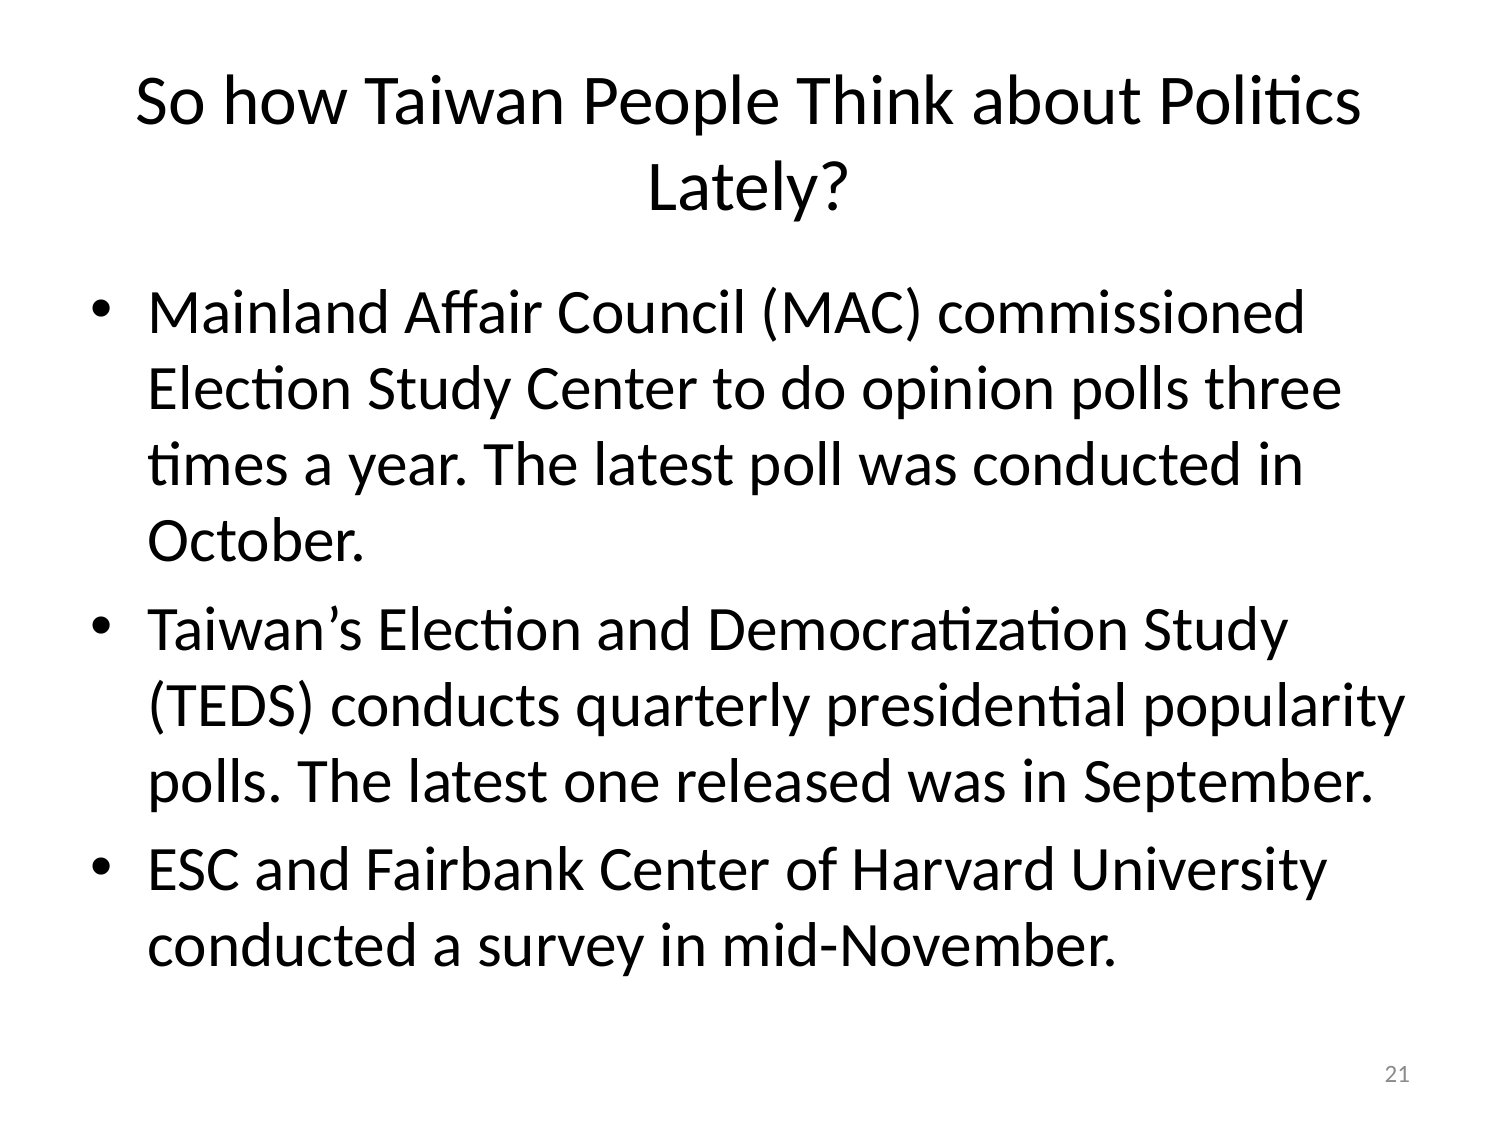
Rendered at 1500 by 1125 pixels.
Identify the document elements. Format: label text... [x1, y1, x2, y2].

title So how Taiwan People Think about Politics Lately? [75, 45, 1425, 233]
slide_number 20 [1074, 1042, 1425, 1103]
list Mainland Affair Council (MAC) commissioned Election Study Center to do opinion polls three times a year. The latest poll was conducted in October. Taiwan’s Election and Democratization Study (TEDS) conducts quarterly presidential popularity polls. The latest one released was in September. ESC and Fairbank Center of Harvard University conducted a survey in mid-November. [75, 262, 1425, 1005]
